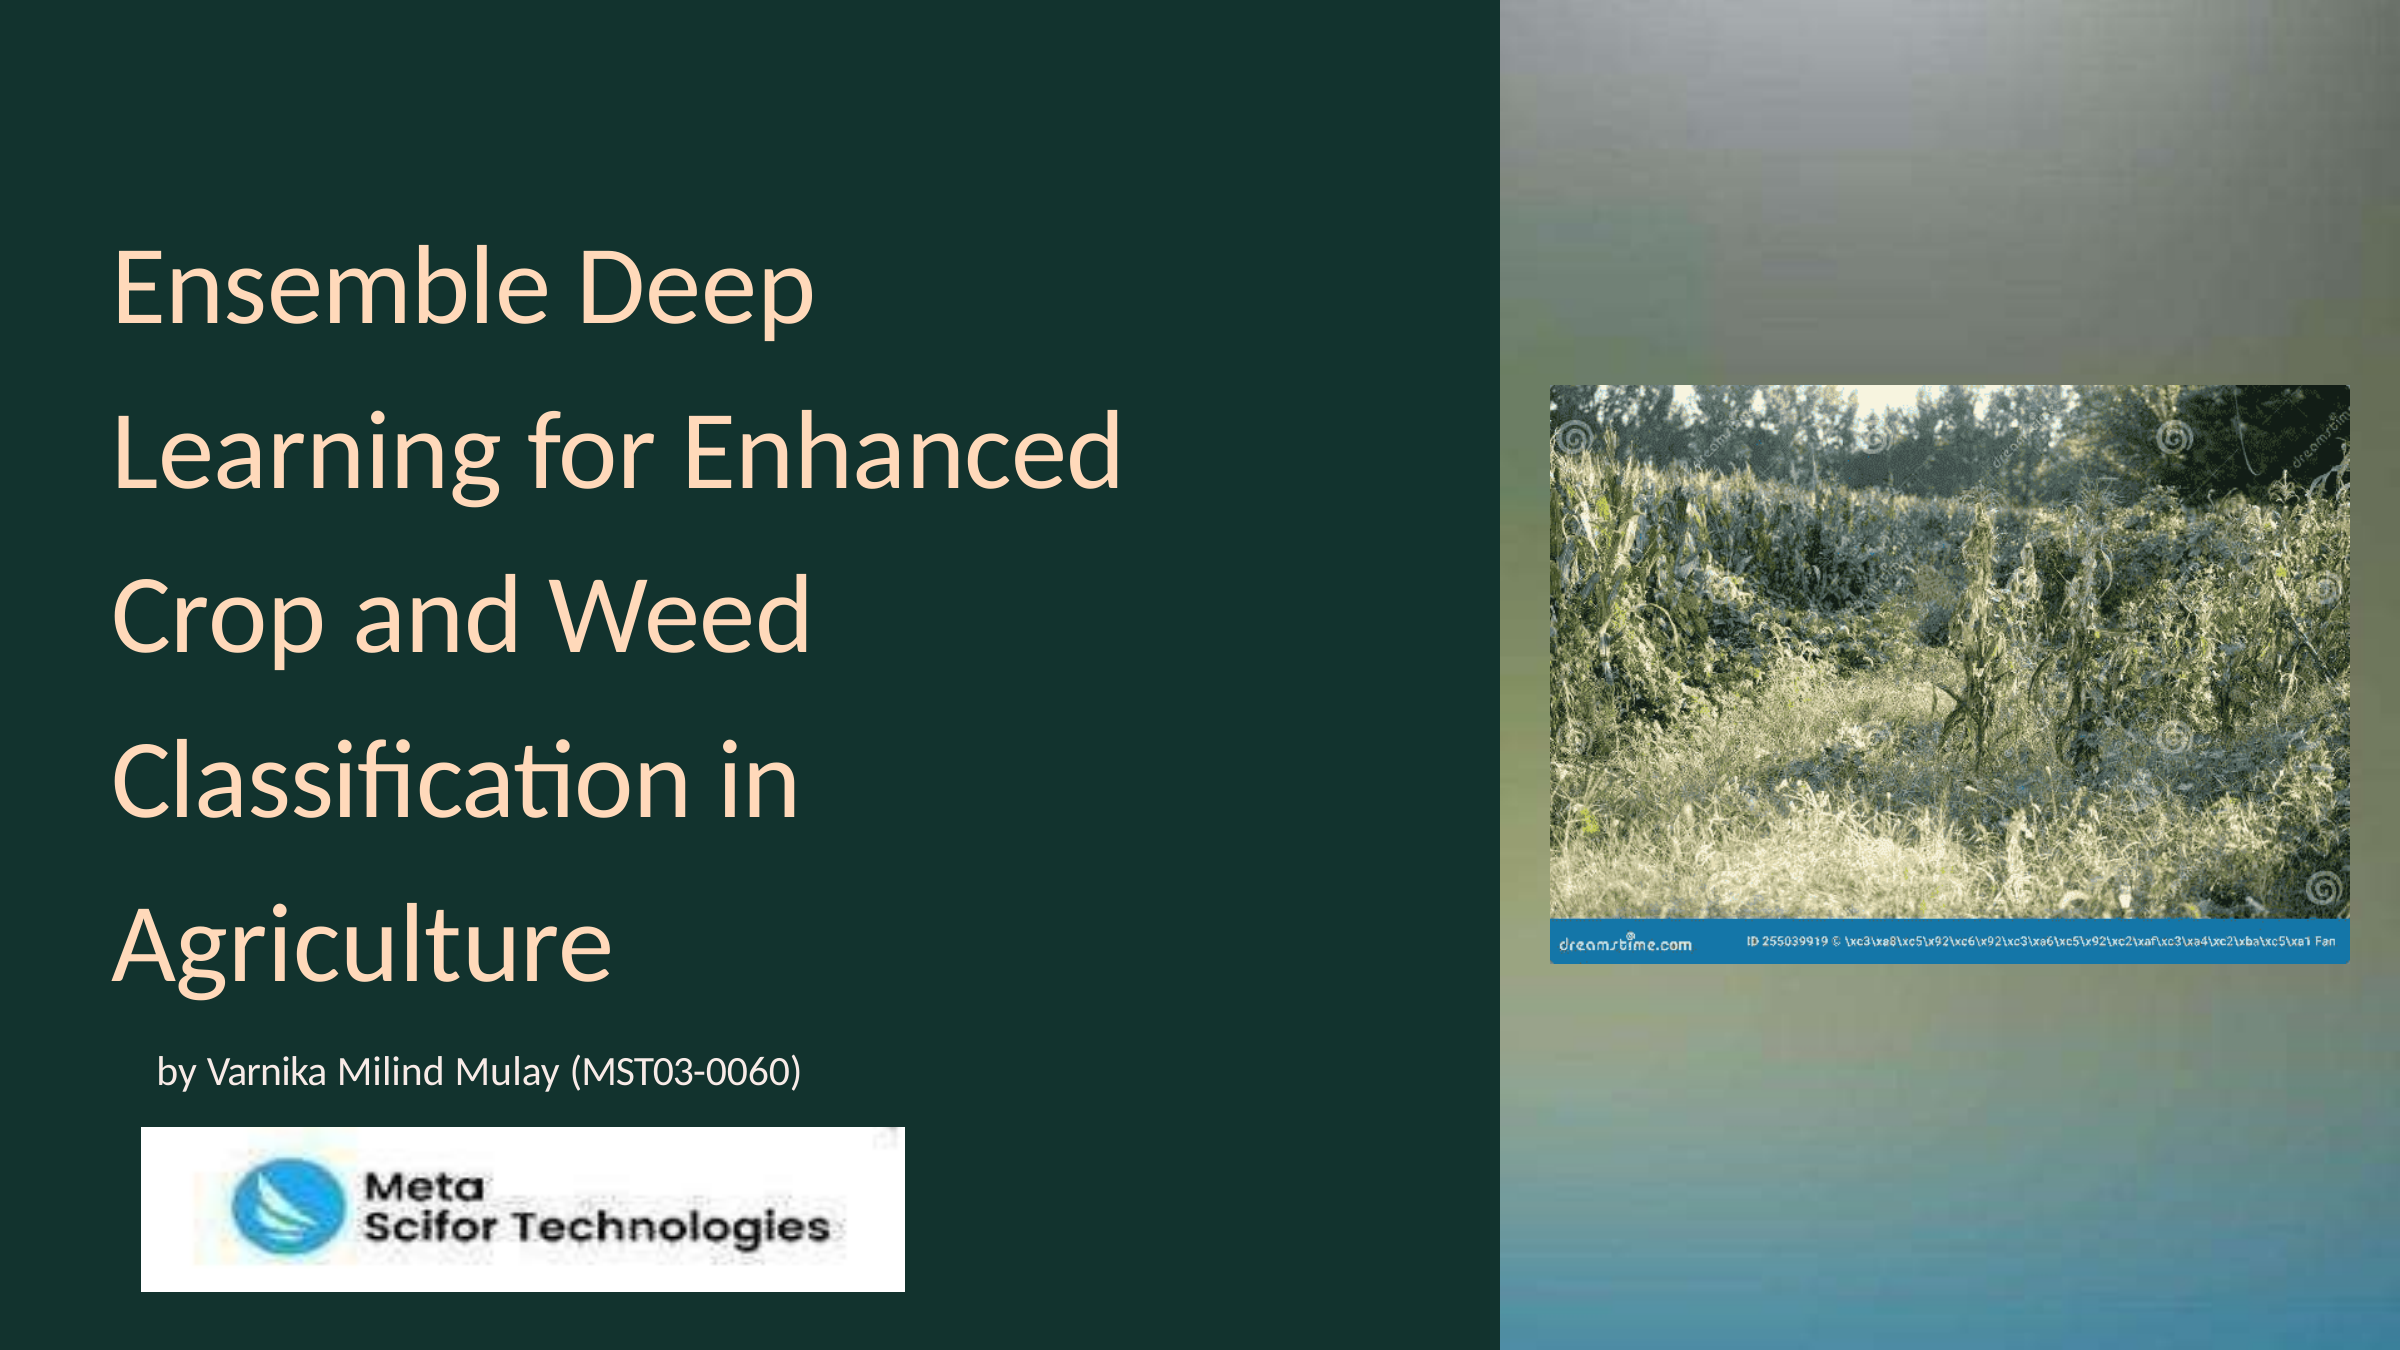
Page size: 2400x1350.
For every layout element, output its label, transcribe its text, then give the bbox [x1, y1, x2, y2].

picture [141, 1127, 905, 1292]
text_box Ensemble Deep Learning for Enhanced Crop and Weed Classification in Agriculture [108, 179, 1231, 1005]
picture [1500, 0, 2400, 1350]
text_box by Varnika Milind Mulay (MST03-0060) [154, 1041, 804, 1094]
